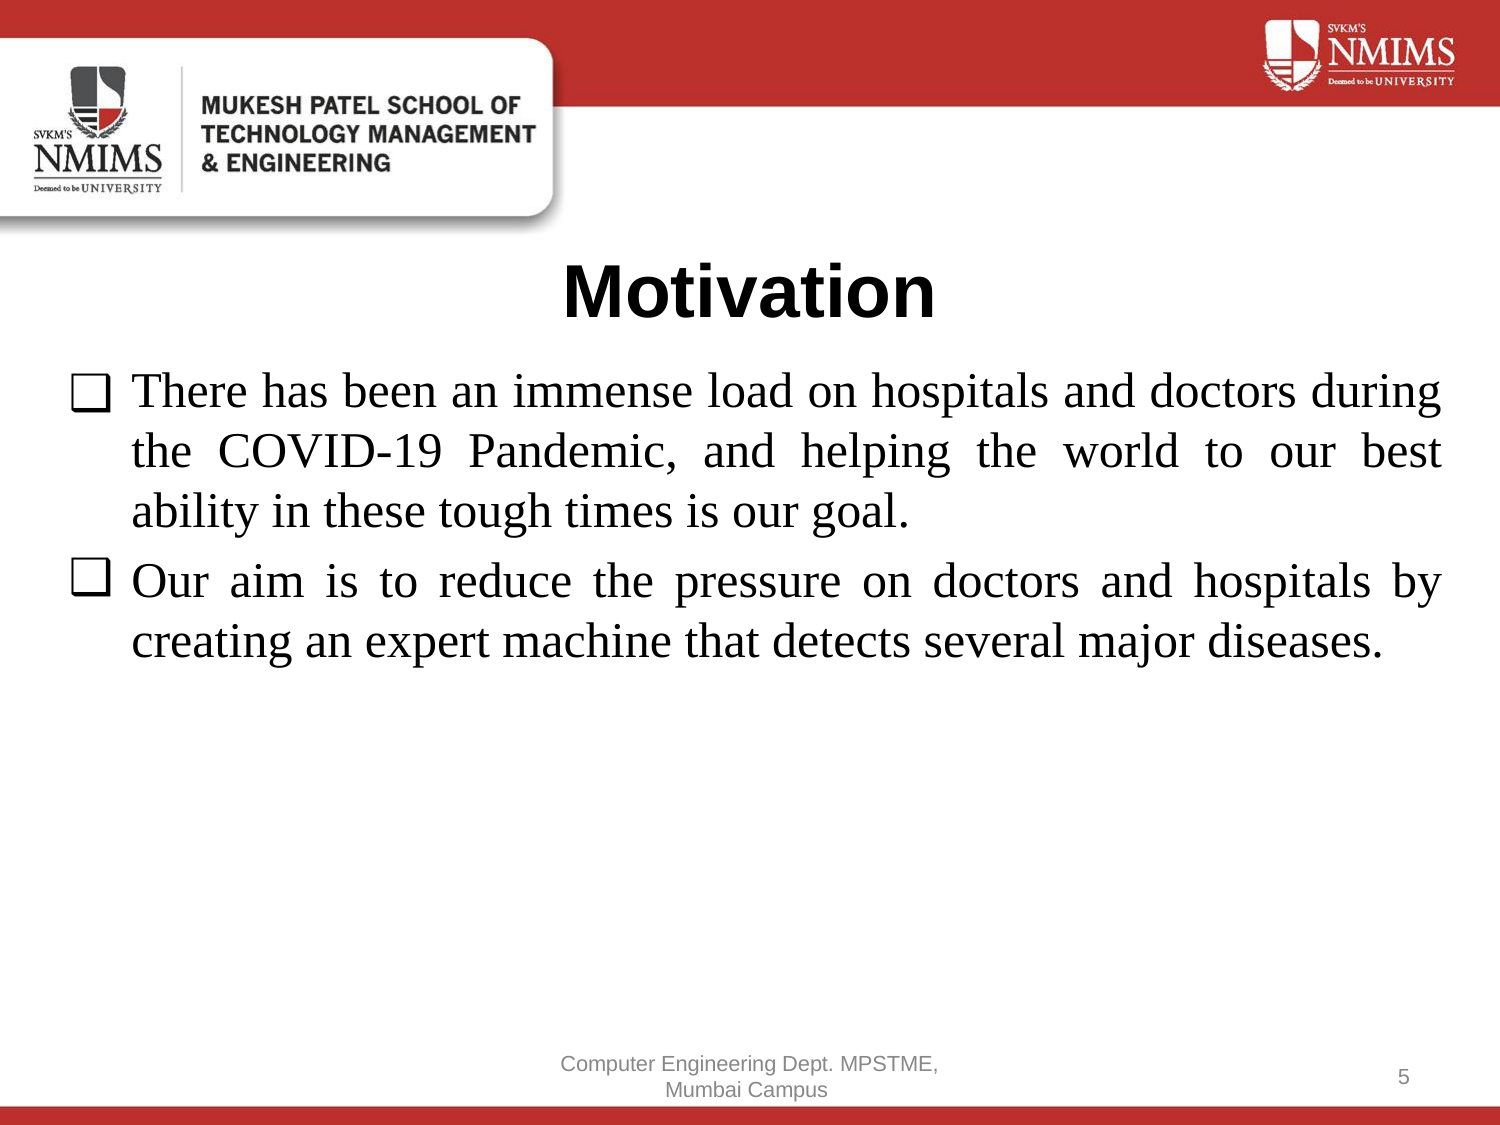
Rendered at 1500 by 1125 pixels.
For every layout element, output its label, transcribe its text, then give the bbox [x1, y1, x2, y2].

slide_number ‹#› [1074, 1045, 1425, 1106]
list There has been an immense load on hospitals and doctors during the COVID-19 Pandemic, and helping the world to our best ability in these tough times is our goal. Our aim is to reduce the pressure on doctors and hospitals by creating an expert machine that detects several major diseases. [41, 342, 1459, 1011]
picture [0, 0, 1500, 1125]
title Motivation [75, 212, 1425, 342]
footer Computer Engineering Dept. MPSTME, Mumbai Campus [512, 1045, 988, 1106]
